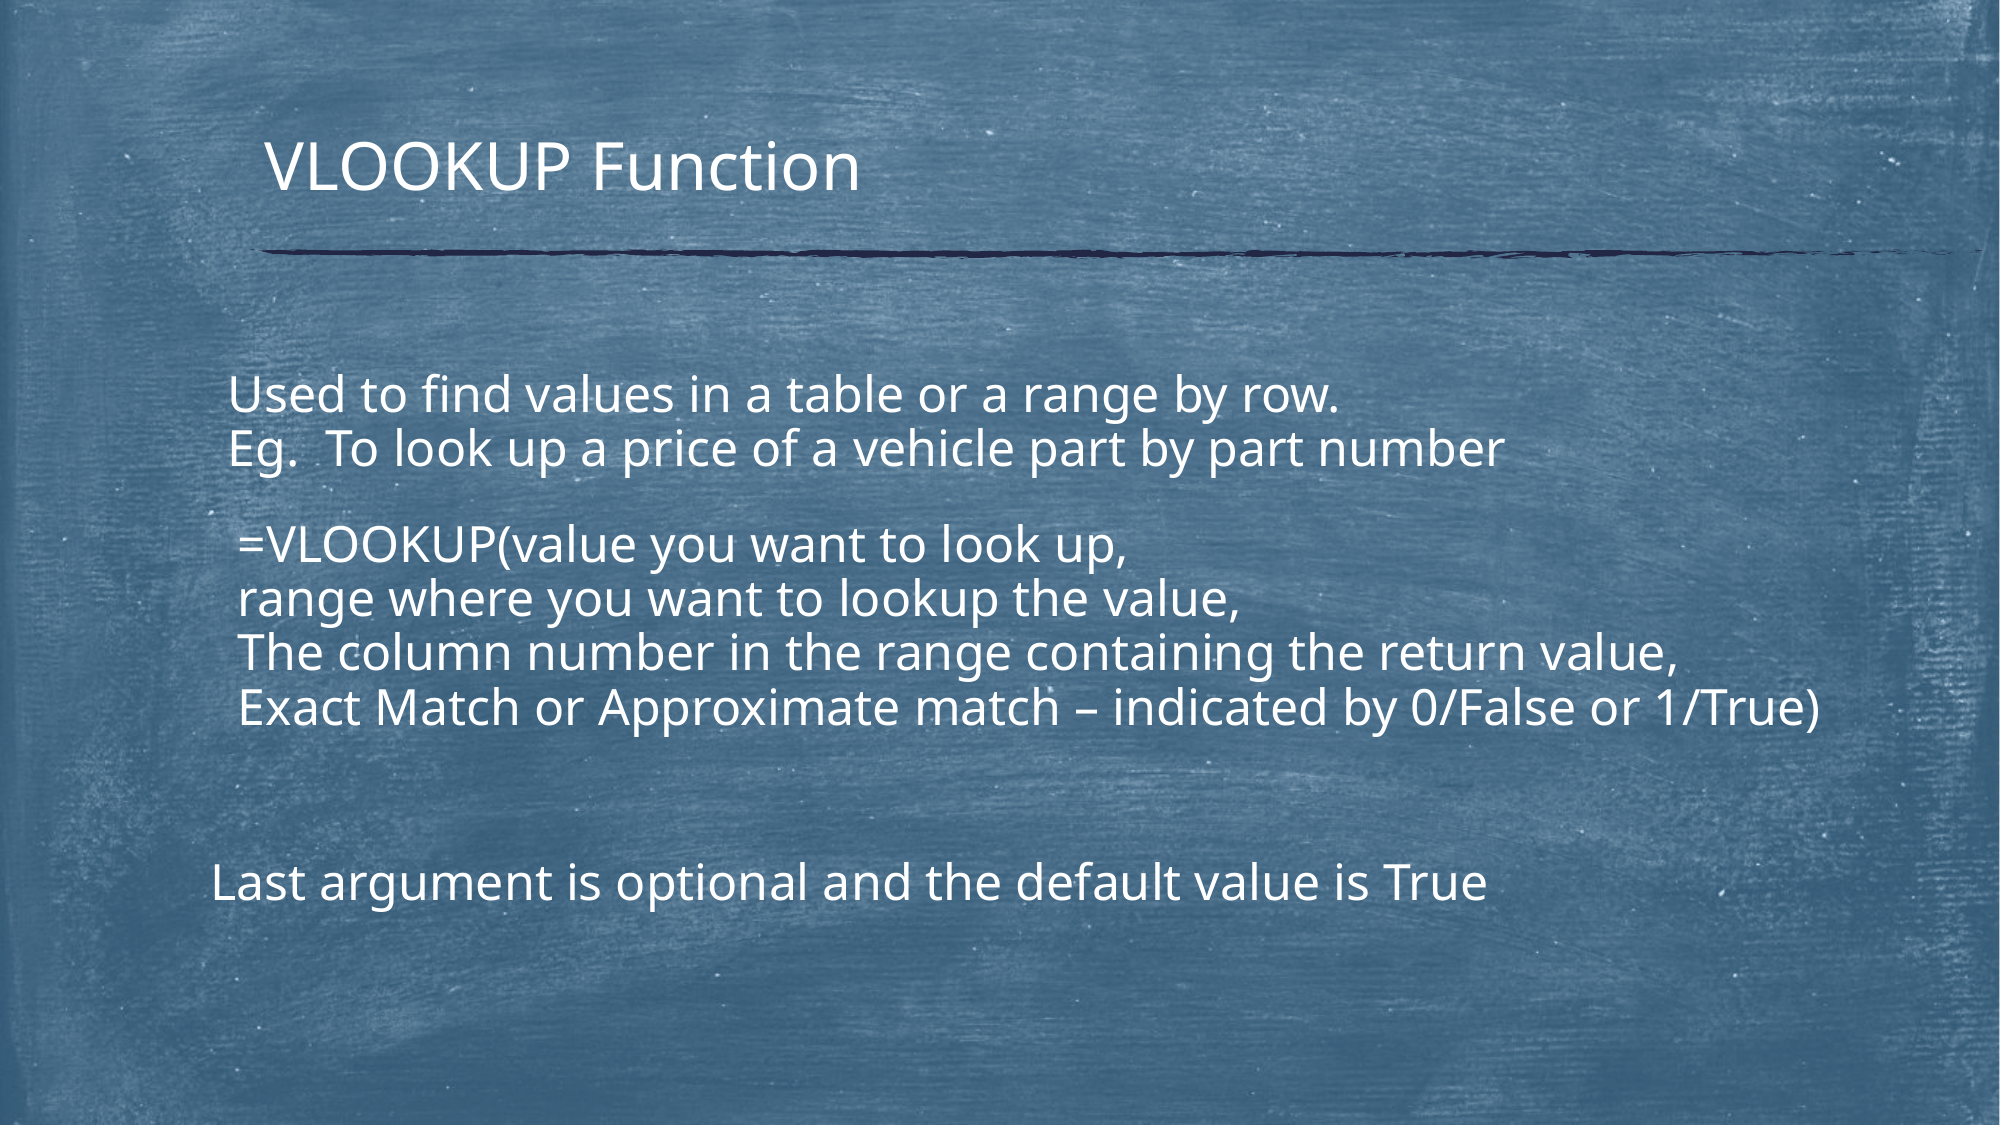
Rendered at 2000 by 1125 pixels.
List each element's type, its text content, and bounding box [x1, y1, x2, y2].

text_box Used to find values in a table or a range by row. Eg. To look up a price of a vehicle part by part number [213, 362, 1523, 486]
text_box Last argument is optional and the default value is True [195, 849, 1505, 919]
text_box =VLOOKUP(value you want to look up, range where you want to lookup the value, The column number in the range containing the return value, Exact Match or Approximate match – indicated by 0/False or 1/True) [223, 512, 1837, 744]
title VLOOKUP Function [249, 45, 1750, 213]
